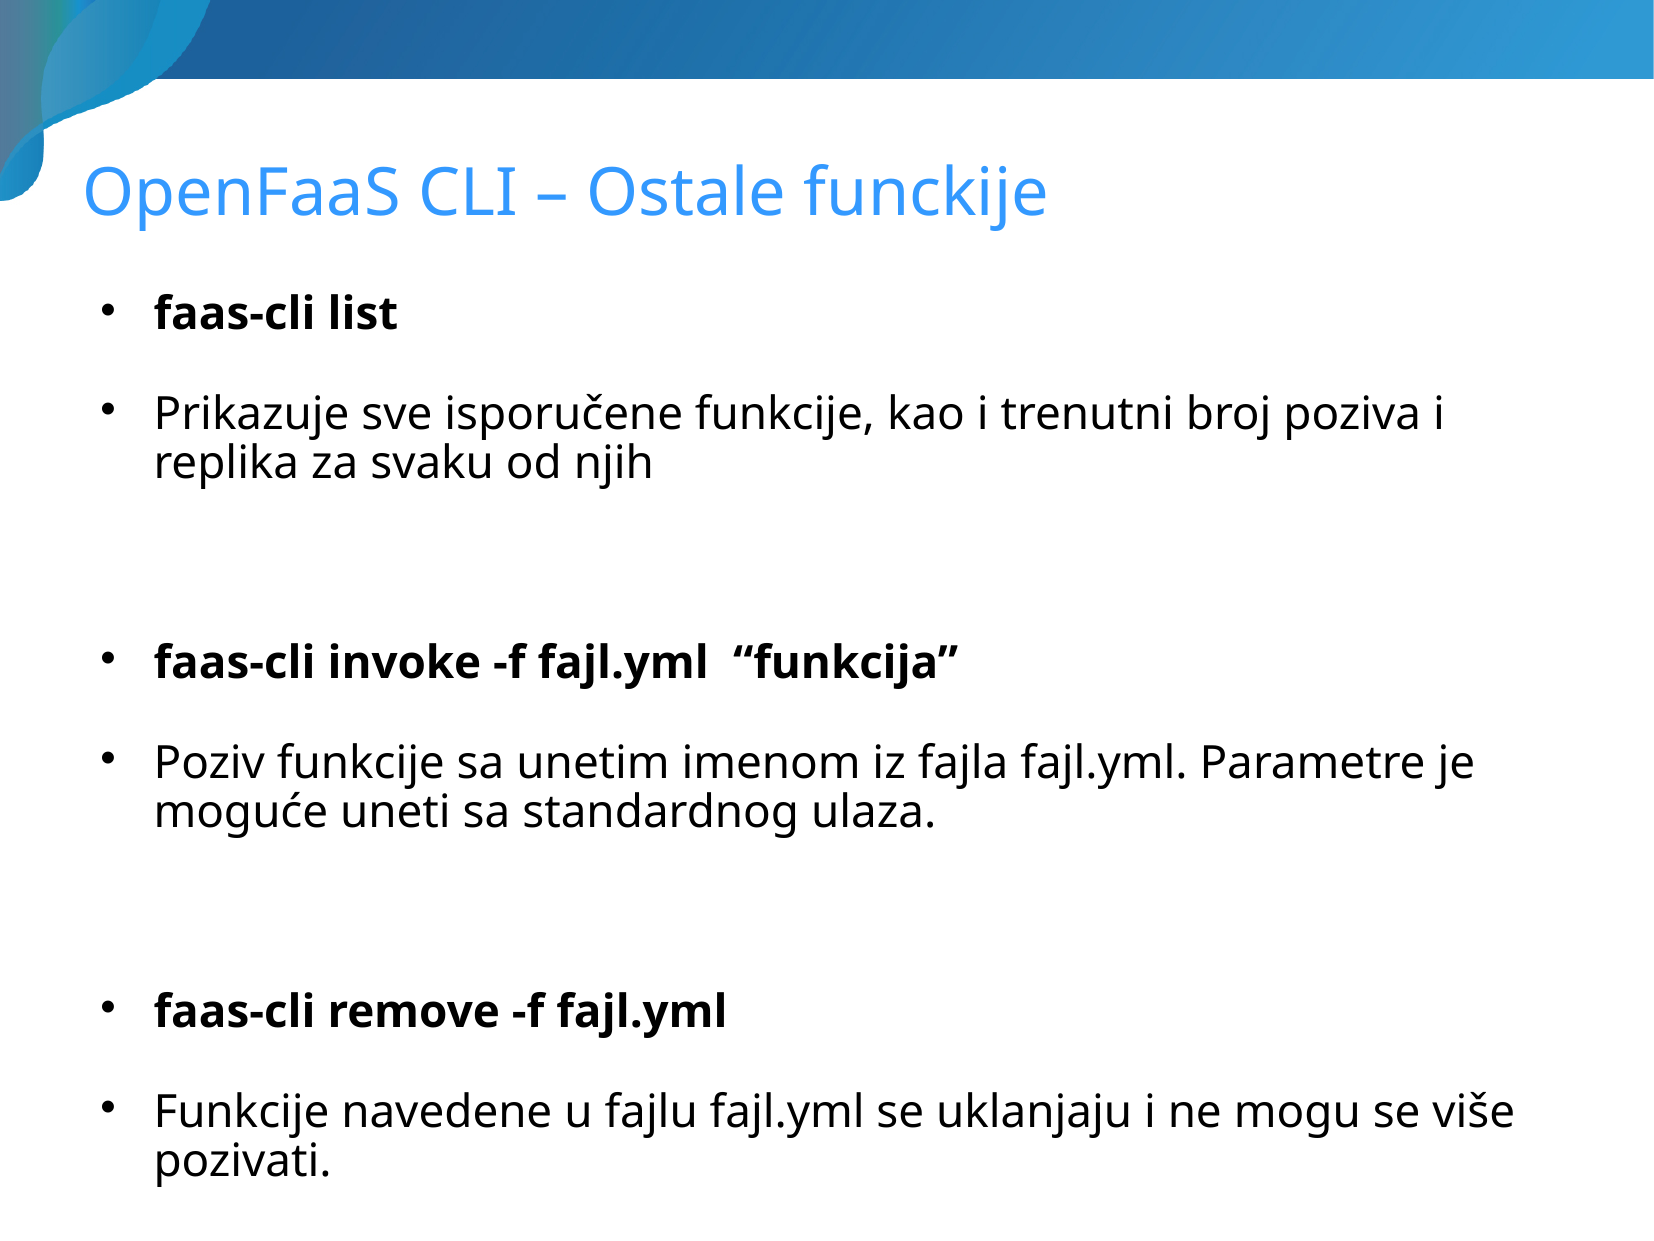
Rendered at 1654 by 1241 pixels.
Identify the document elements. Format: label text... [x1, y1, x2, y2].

picture [0, 0, 1654, 1240]
title OpenFaaS CLI – Ostale funckije [82, 90, 1571, 290]
list faas-cli list Prikazuje sve isporučene funkcije, kao i trenutni broj poziva i replika za svaku od njih faas-cli invoke -f fajl.yml “funkcija” Poziv funkcije sa unetim imenom iz fajla fajl.yml. Parametre je moguće uneti sa standardnog ulaza. faas-cli remove -f fajl.yml Funkcije navedene u fajlu fajl.yml se uklanjaju i ne mogu se više pozivati. [82, 290, 1571, 1160]
